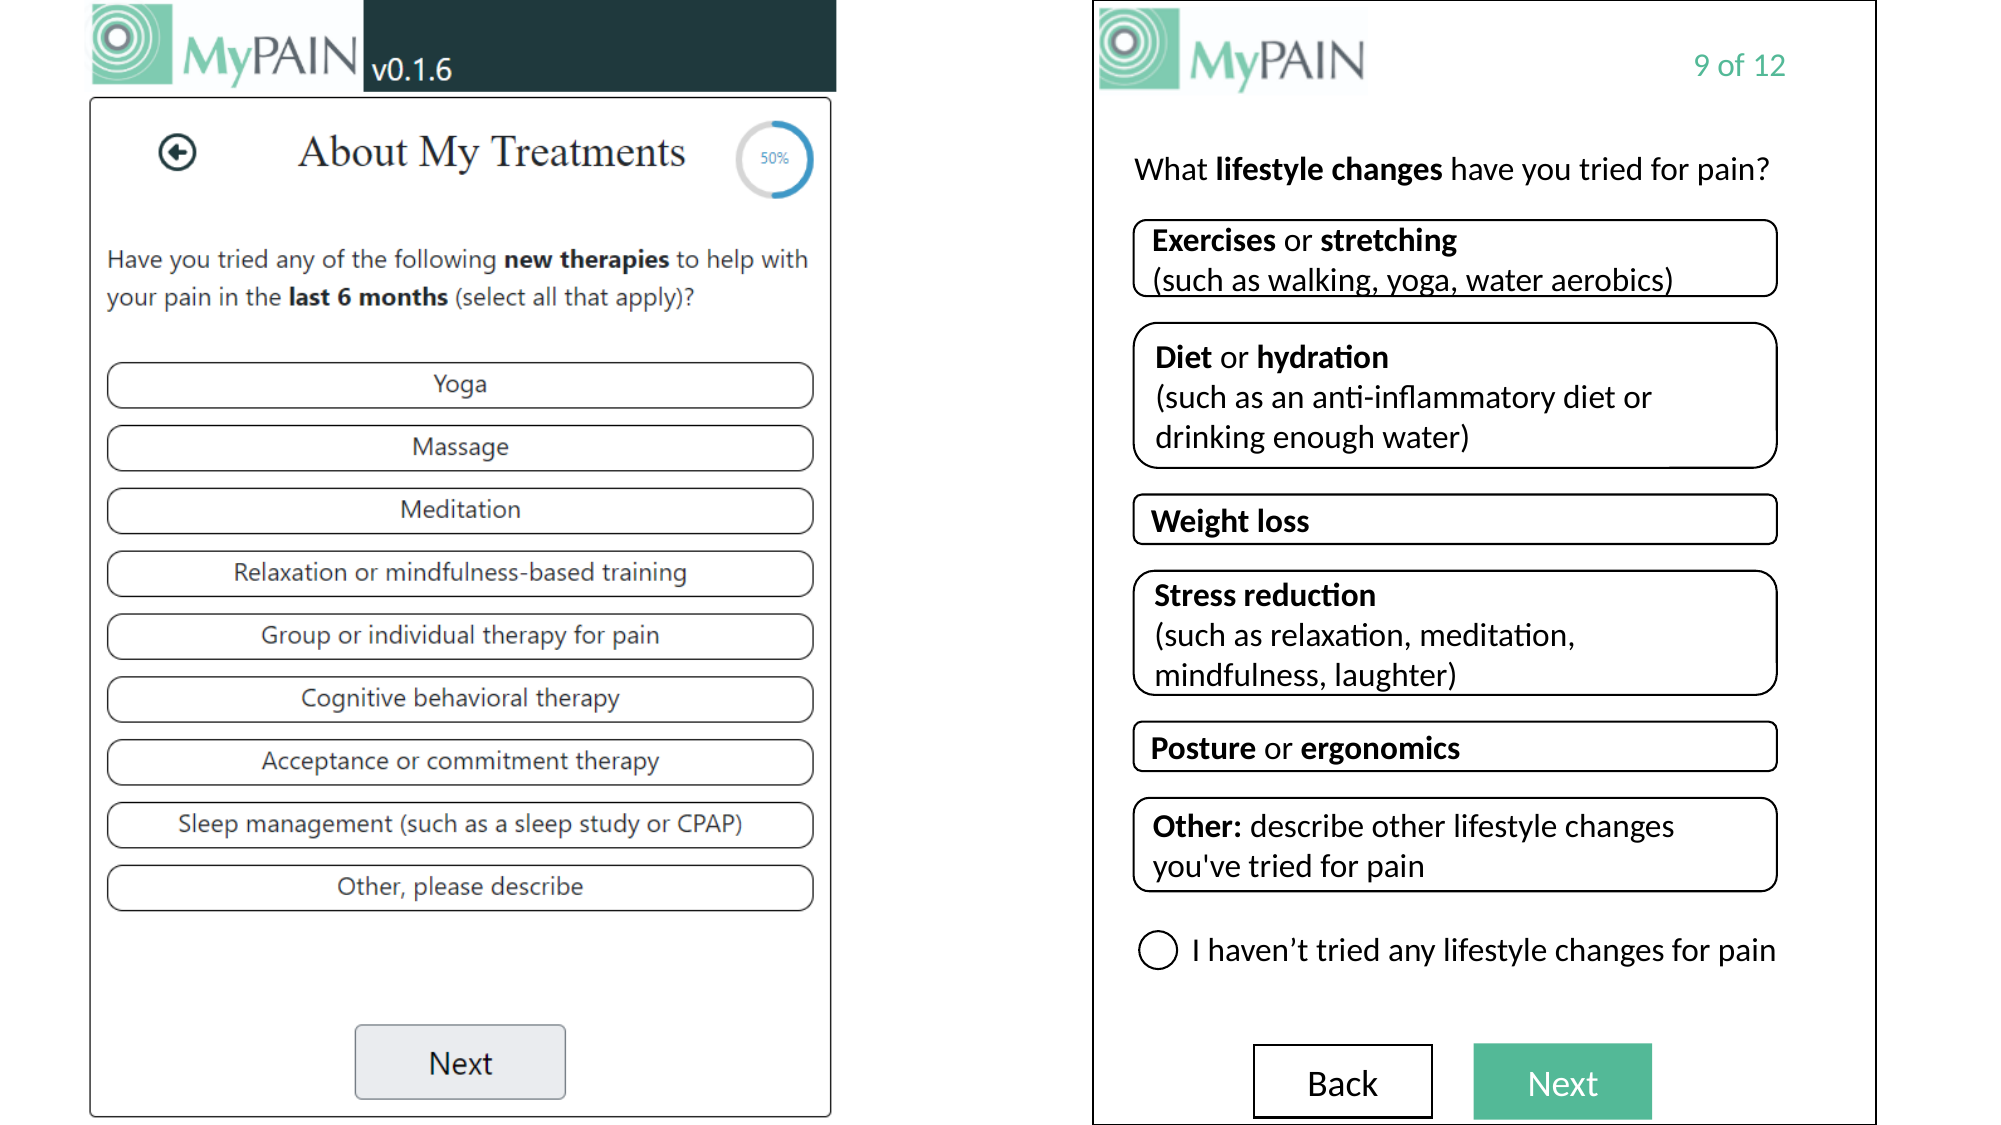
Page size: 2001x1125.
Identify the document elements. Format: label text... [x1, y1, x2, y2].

text_box I haven’t tried any lifestyle changes for pain [1177, 920, 1817, 976]
text_box Other: describe other lifestyle changes you've tried for pain [1132, 796, 1778, 893]
text_box Weight loss [1132, 493, 1778, 546]
text_box Next [1473, 1042, 1653, 1121]
picture [77, 0, 844, 1125]
text_box [1092, 0, 1877, 1125]
text_box Diet or hydration (such as an anti-inflammatory diet or drinking enough water) [1132, 321, 1778, 469]
text_box Exercises or stretching (such as walking, yoga, water aerobics) [1132, 219, 1778, 298]
text_box 9 of 12 [1678, 35, 1827, 91]
text_box Posture or ergonomics [1132, 720, 1778, 773]
picture [1099, 7, 1368, 97]
text_box [1138, 930, 1177, 971]
text_box What lifestyle changes have you tried for pain? [1119, 139, 1817, 195]
text_box Back [1253, 1044, 1433, 1119]
text_box Stress reduction (such as relaxation, meditation, mindfulness, laughter) [1132, 569, 1778, 696]
